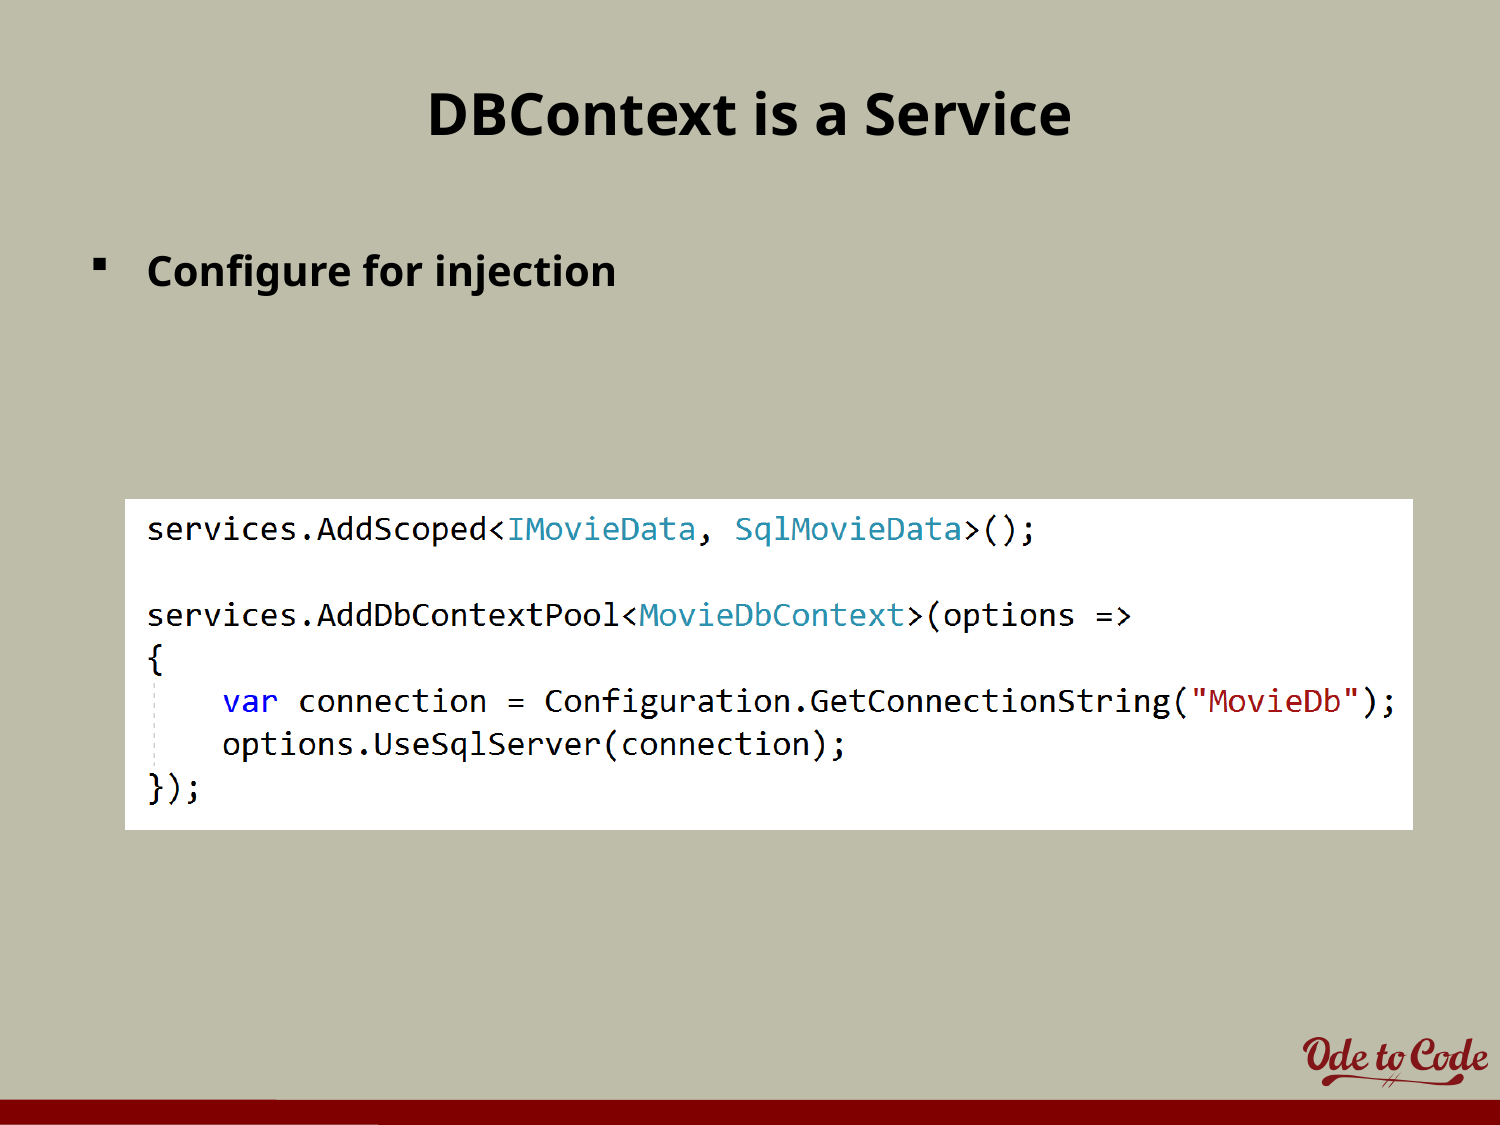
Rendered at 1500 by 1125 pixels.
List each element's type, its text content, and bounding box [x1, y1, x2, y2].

picture [124, 499, 1413, 830]
list Configure for injection [74, 237, 1426, 976]
picture [1303, 1037, 1488, 1088]
title DBContext is a Service [74, 49, 1426, 176]
